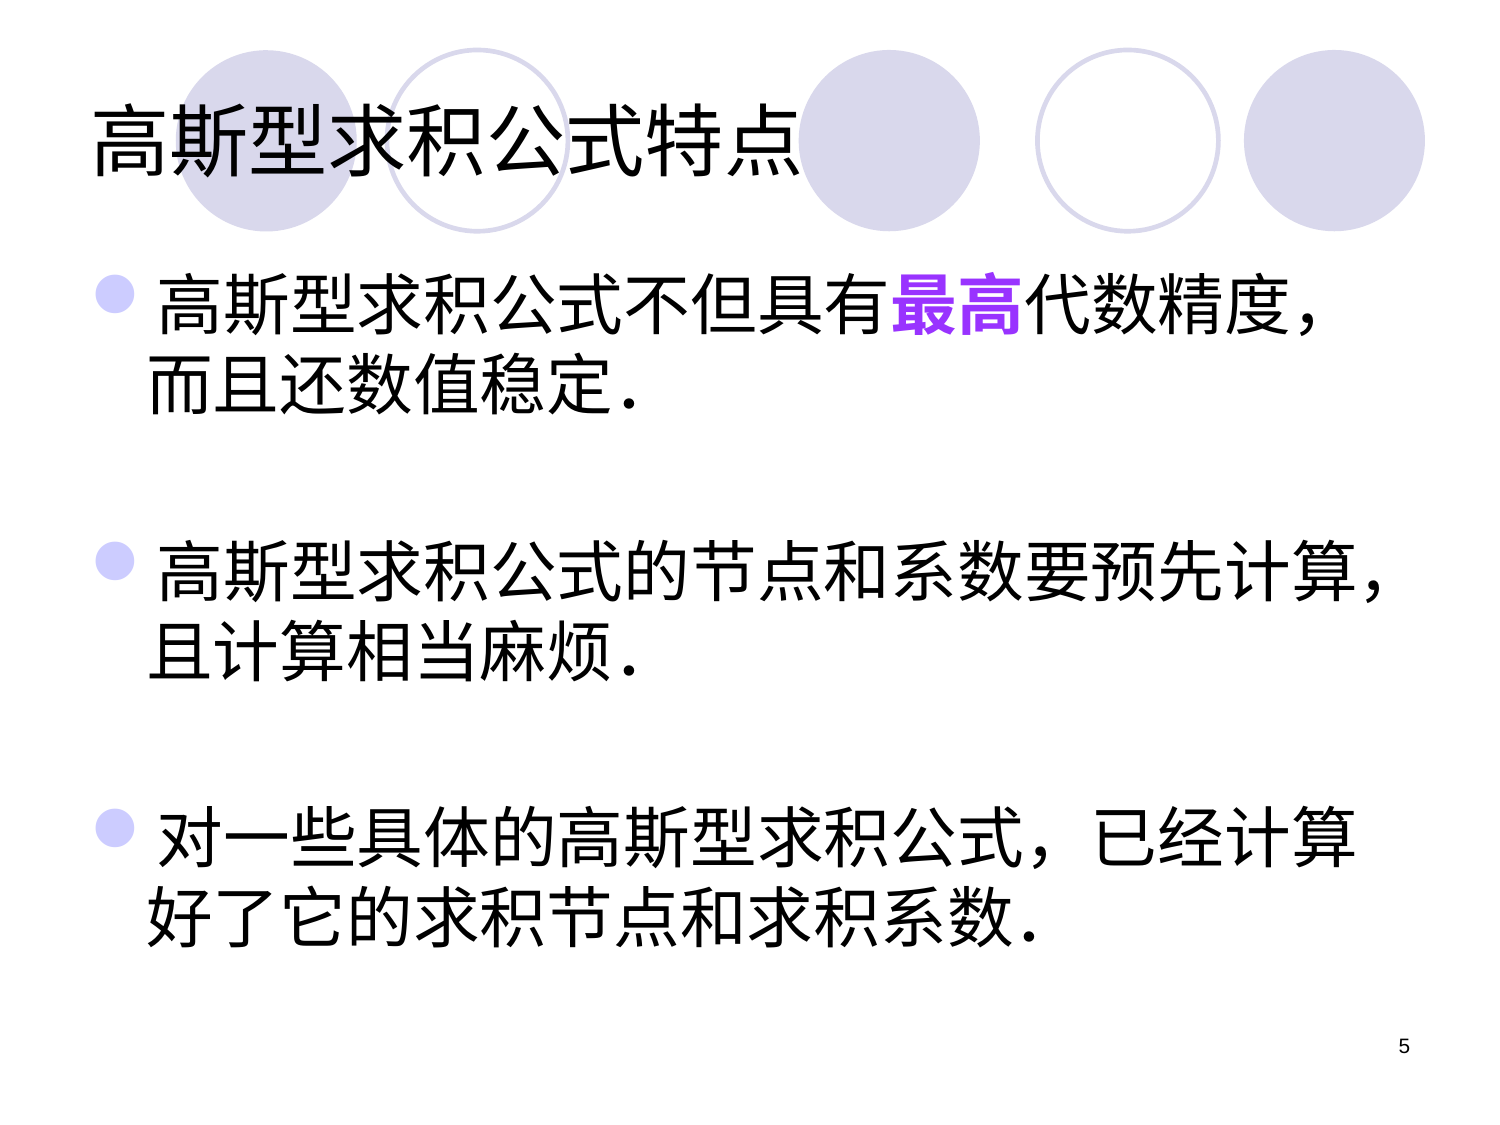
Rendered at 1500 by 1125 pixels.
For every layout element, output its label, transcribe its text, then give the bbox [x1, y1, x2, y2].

slide_number 5 [1074, 1024, 1426, 1101]
list 高斯型求积公式不但具有最高代数精度，而且还数值稳定． 高斯型求积公式的节点和系数要预先计算，且计算相当麻烦． 对一些具体的高斯型求积公式，已经计算好了它的求积节点和求积系数． [75, 255, 1425, 1006]
title 高斯型求积公式特点 [75, 45, 1425, 233]
